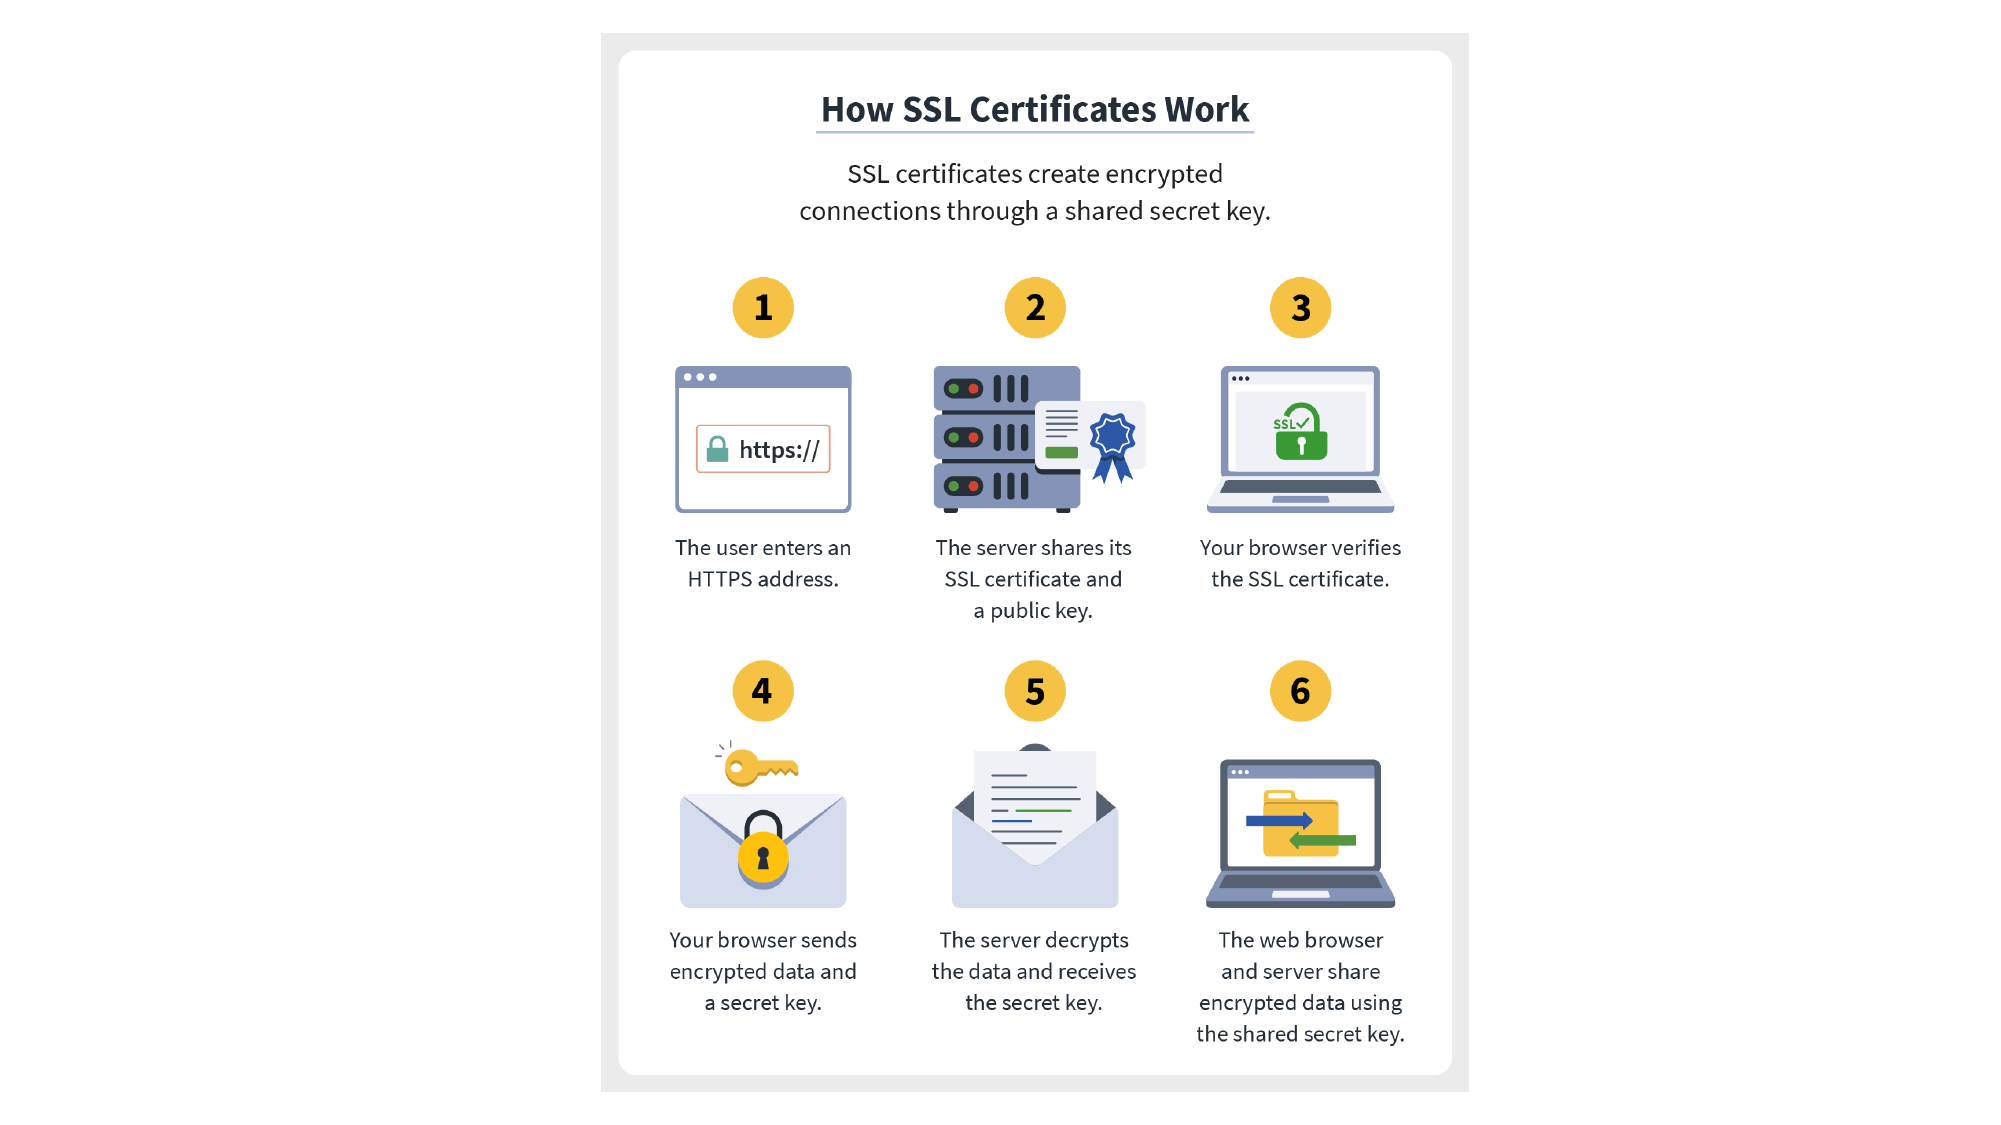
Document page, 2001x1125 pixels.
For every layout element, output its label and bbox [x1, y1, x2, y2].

list [601, 33, 1470, 1092]
